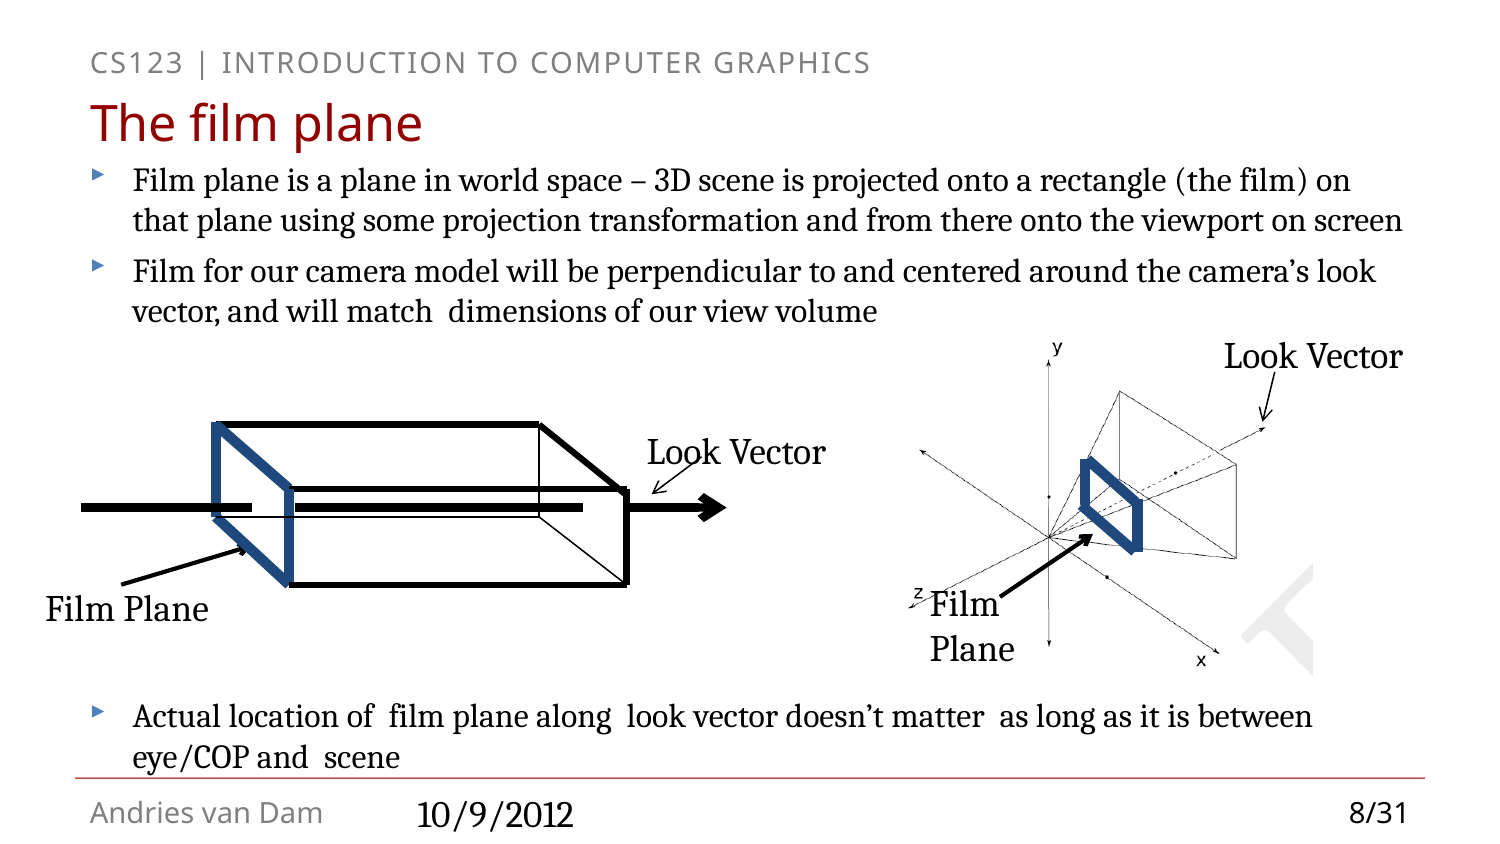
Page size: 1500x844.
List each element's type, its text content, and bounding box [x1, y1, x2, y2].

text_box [538, 516, 627, 585]
title The film plane [75, 84, 1425, 160]
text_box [651, 456, 702, 495]
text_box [1080, 504, 1136, 552]
picture [837, 337, 1313, 682]
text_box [215, 526, 290, 585]
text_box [120, 545, 209, 585]
text_box Look Vector [1209, 323, 1419, 384]
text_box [1086, 459, 1136, 503]
text_box Look Vector [631, 419, 831, 480]
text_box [1262, 371, 1275, 423]
text_box Film Plane [30, 576, 224, 637]
list Film plane is a plane in world space – 3D scene is projected onto a rectangle (the film) on that plane using some projection transformation and from there onto the viewport on screen Film for our camera model will be perpendicular to and centered around the camera’s look vector, and will match dimensions of our view volume Actual location of film plane along look vector doesn’t matter as long as it is between eye/COP and scene [75, 160, 1425, 797]
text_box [216, 424, 290, 490]
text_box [540, 424, 626, 488]
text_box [999, 533, 1094, 598]
slide_number 8/31 [1224, 787, 1425, 827]
text_box 10/9/2012 [402, 783, 590, 843]
